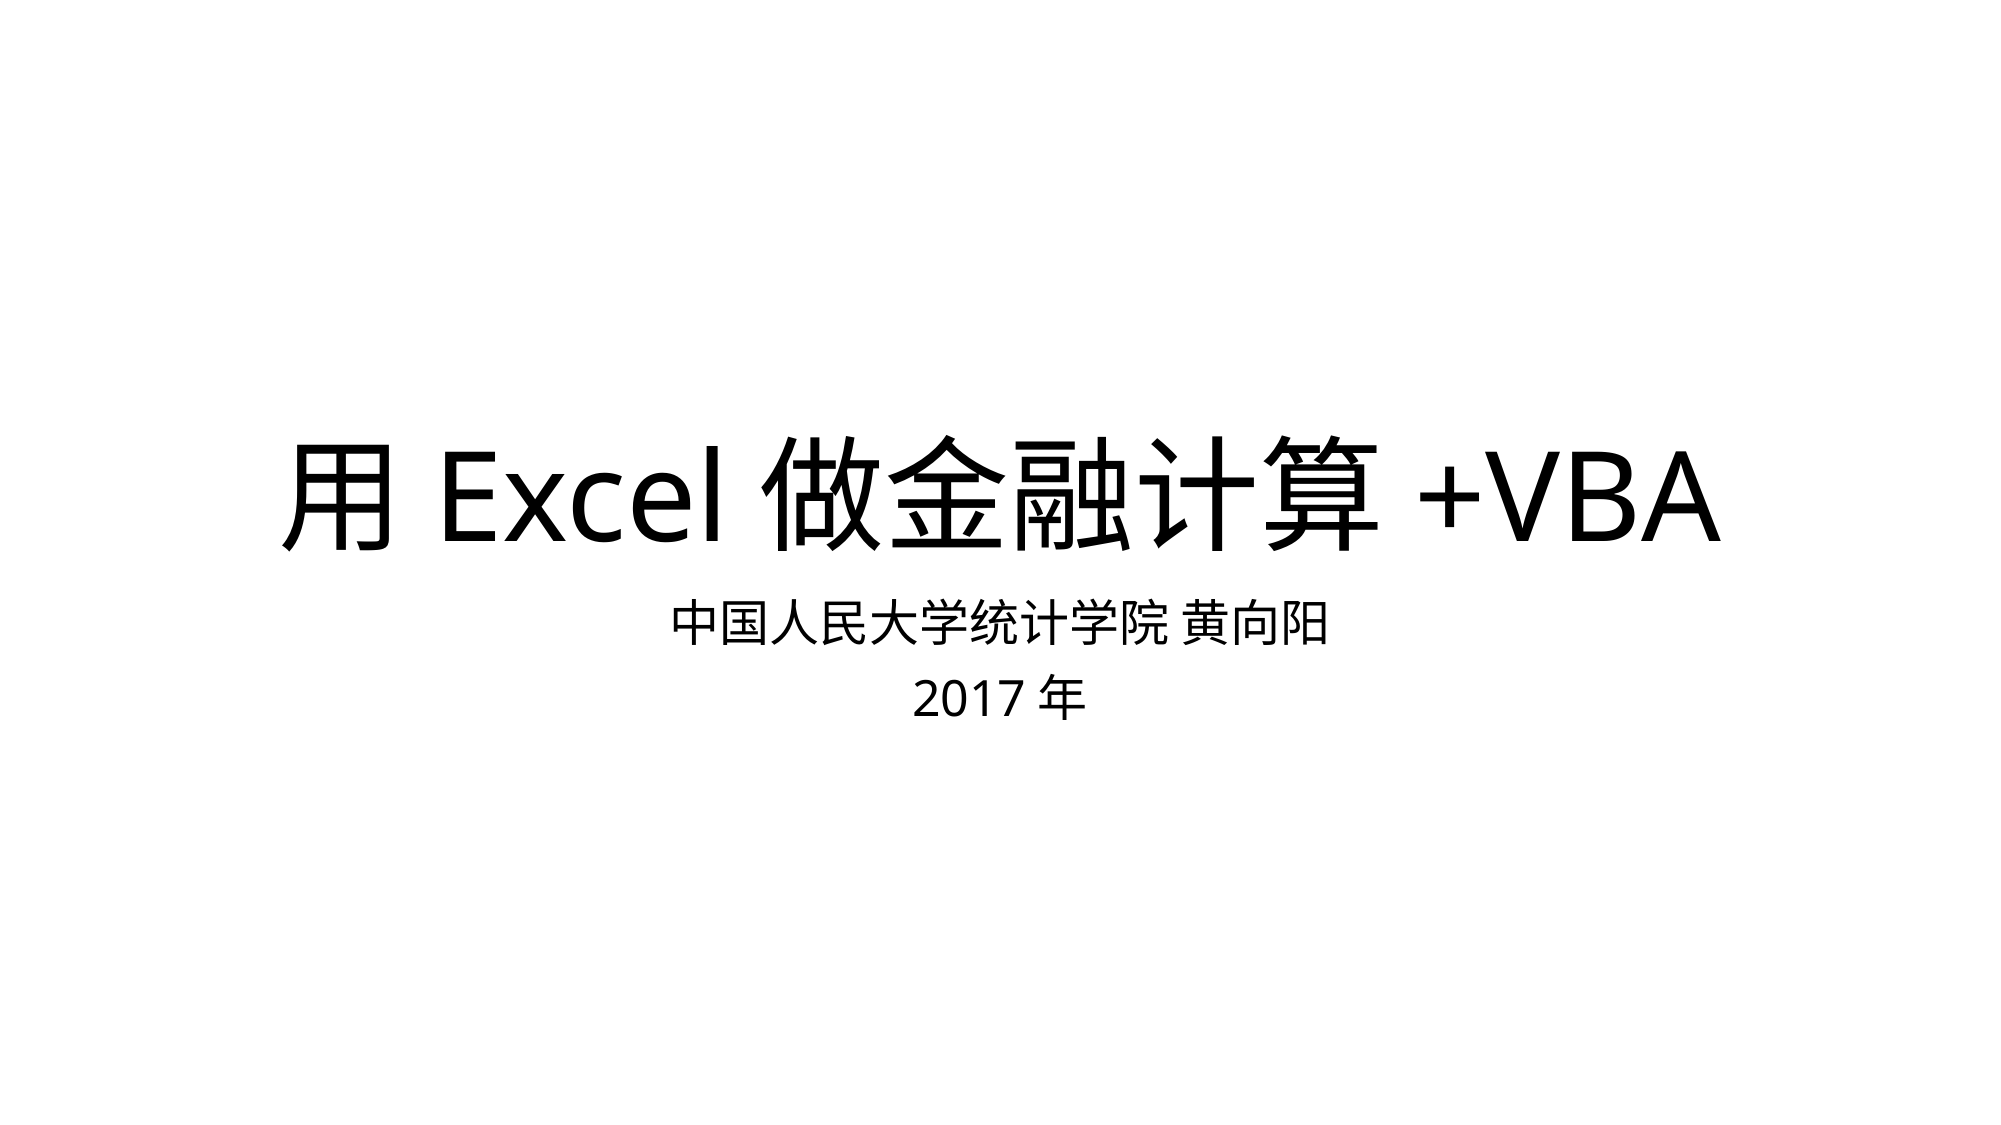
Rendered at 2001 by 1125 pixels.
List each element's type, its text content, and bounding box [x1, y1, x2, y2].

subtitle 中国人民大学统计学院 黄向阳 2017年 [249, 590, 1750, 863]
title 用Excel做金融计算+VBA [249, 184, 1750, 576]
